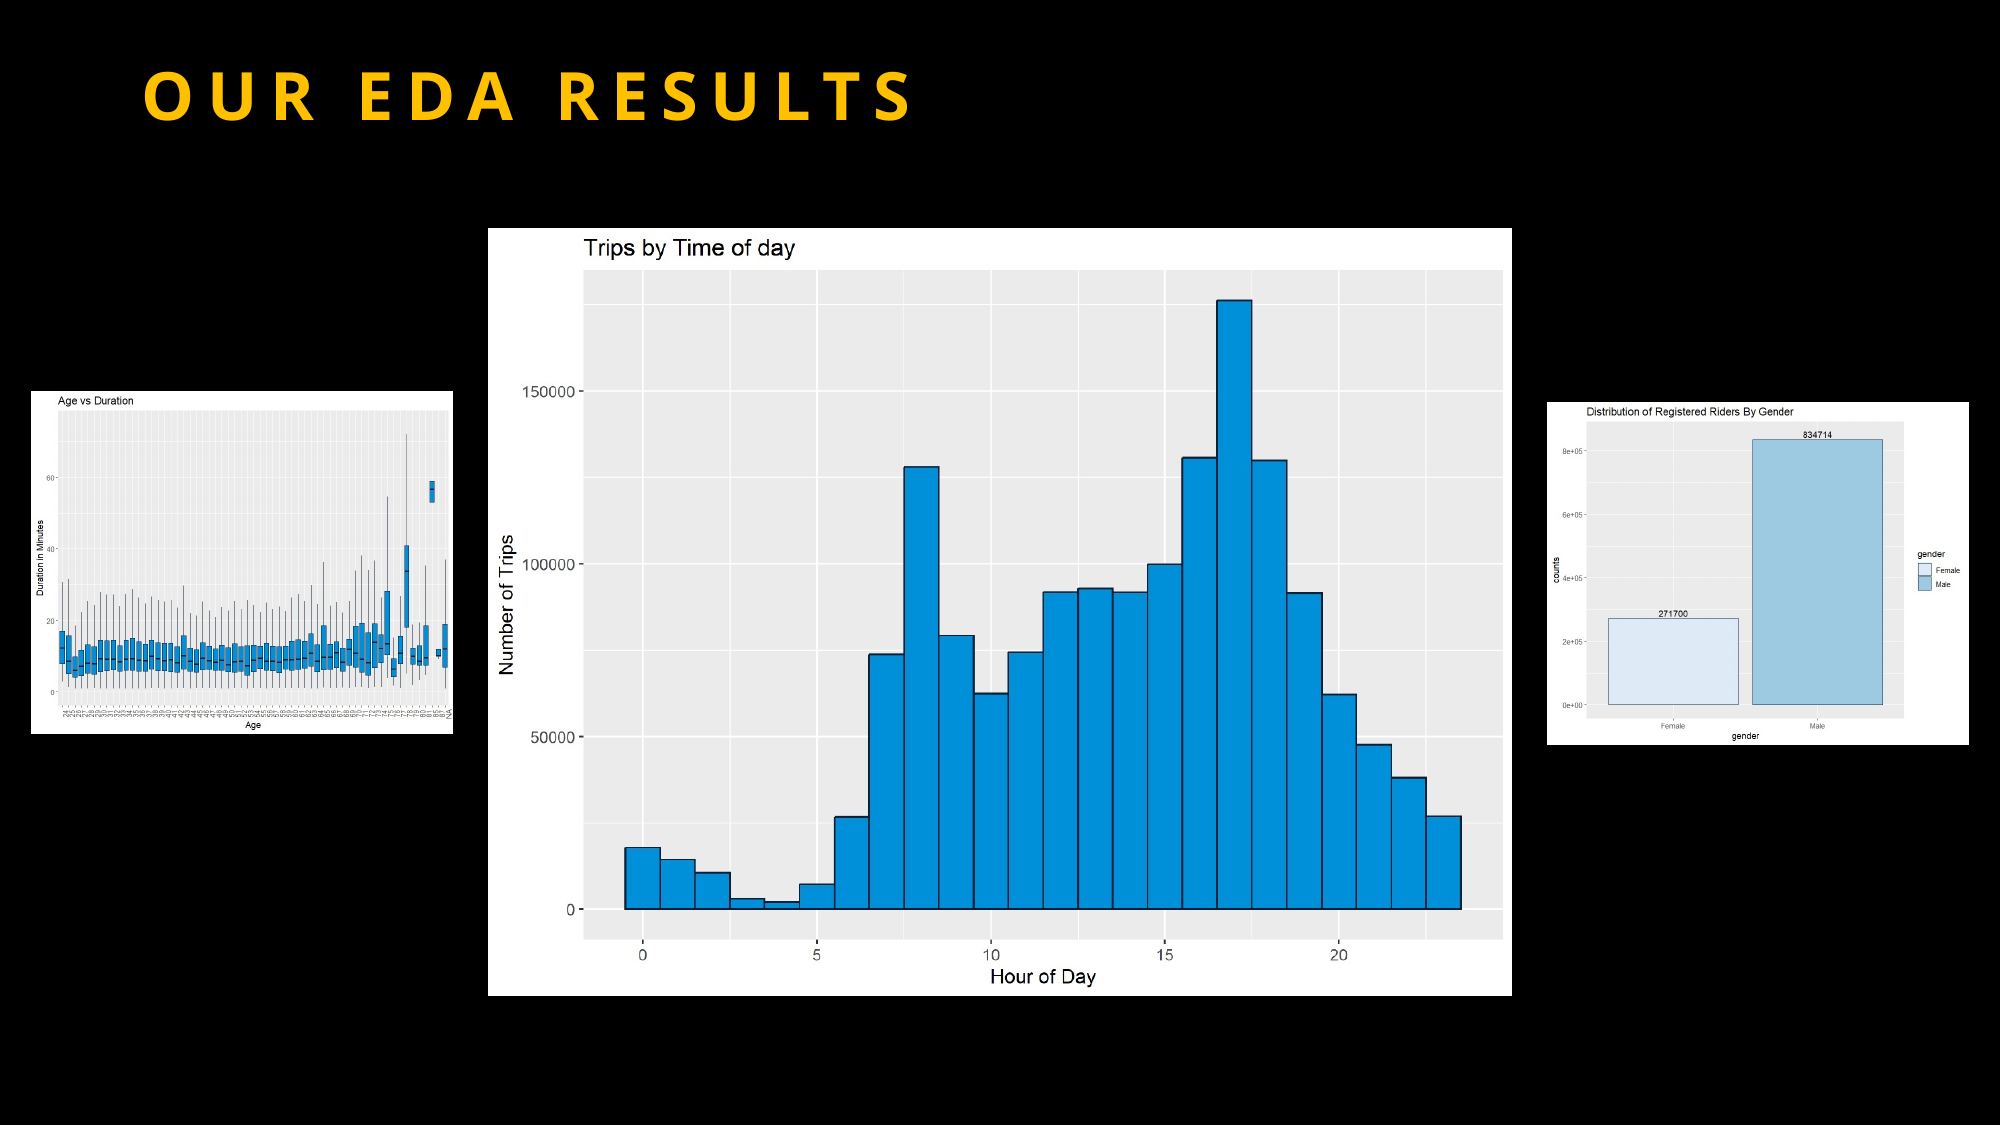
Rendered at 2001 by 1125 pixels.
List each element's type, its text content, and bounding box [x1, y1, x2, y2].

text_box OUR EDA RESULTS [0, 46, 1342, 142]
picture [488, 228, 1512, 996]
picture [31, 391, 453, 734]
picture [1547, 402, 1969, 745]
